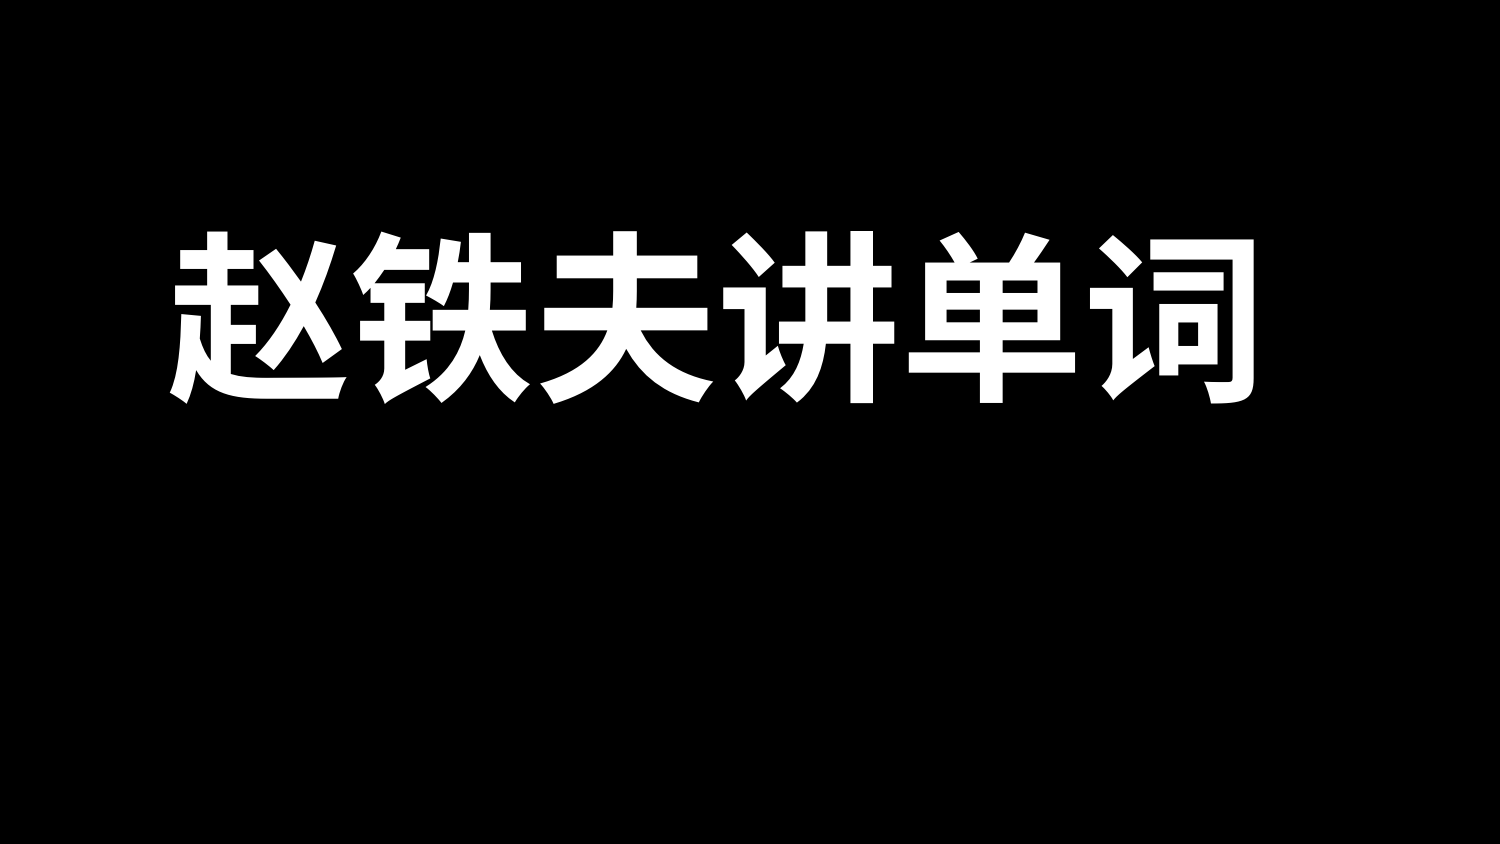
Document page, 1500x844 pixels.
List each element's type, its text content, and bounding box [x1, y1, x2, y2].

list 赵铁夫讲单词 [75, 196, 1425, 754]
